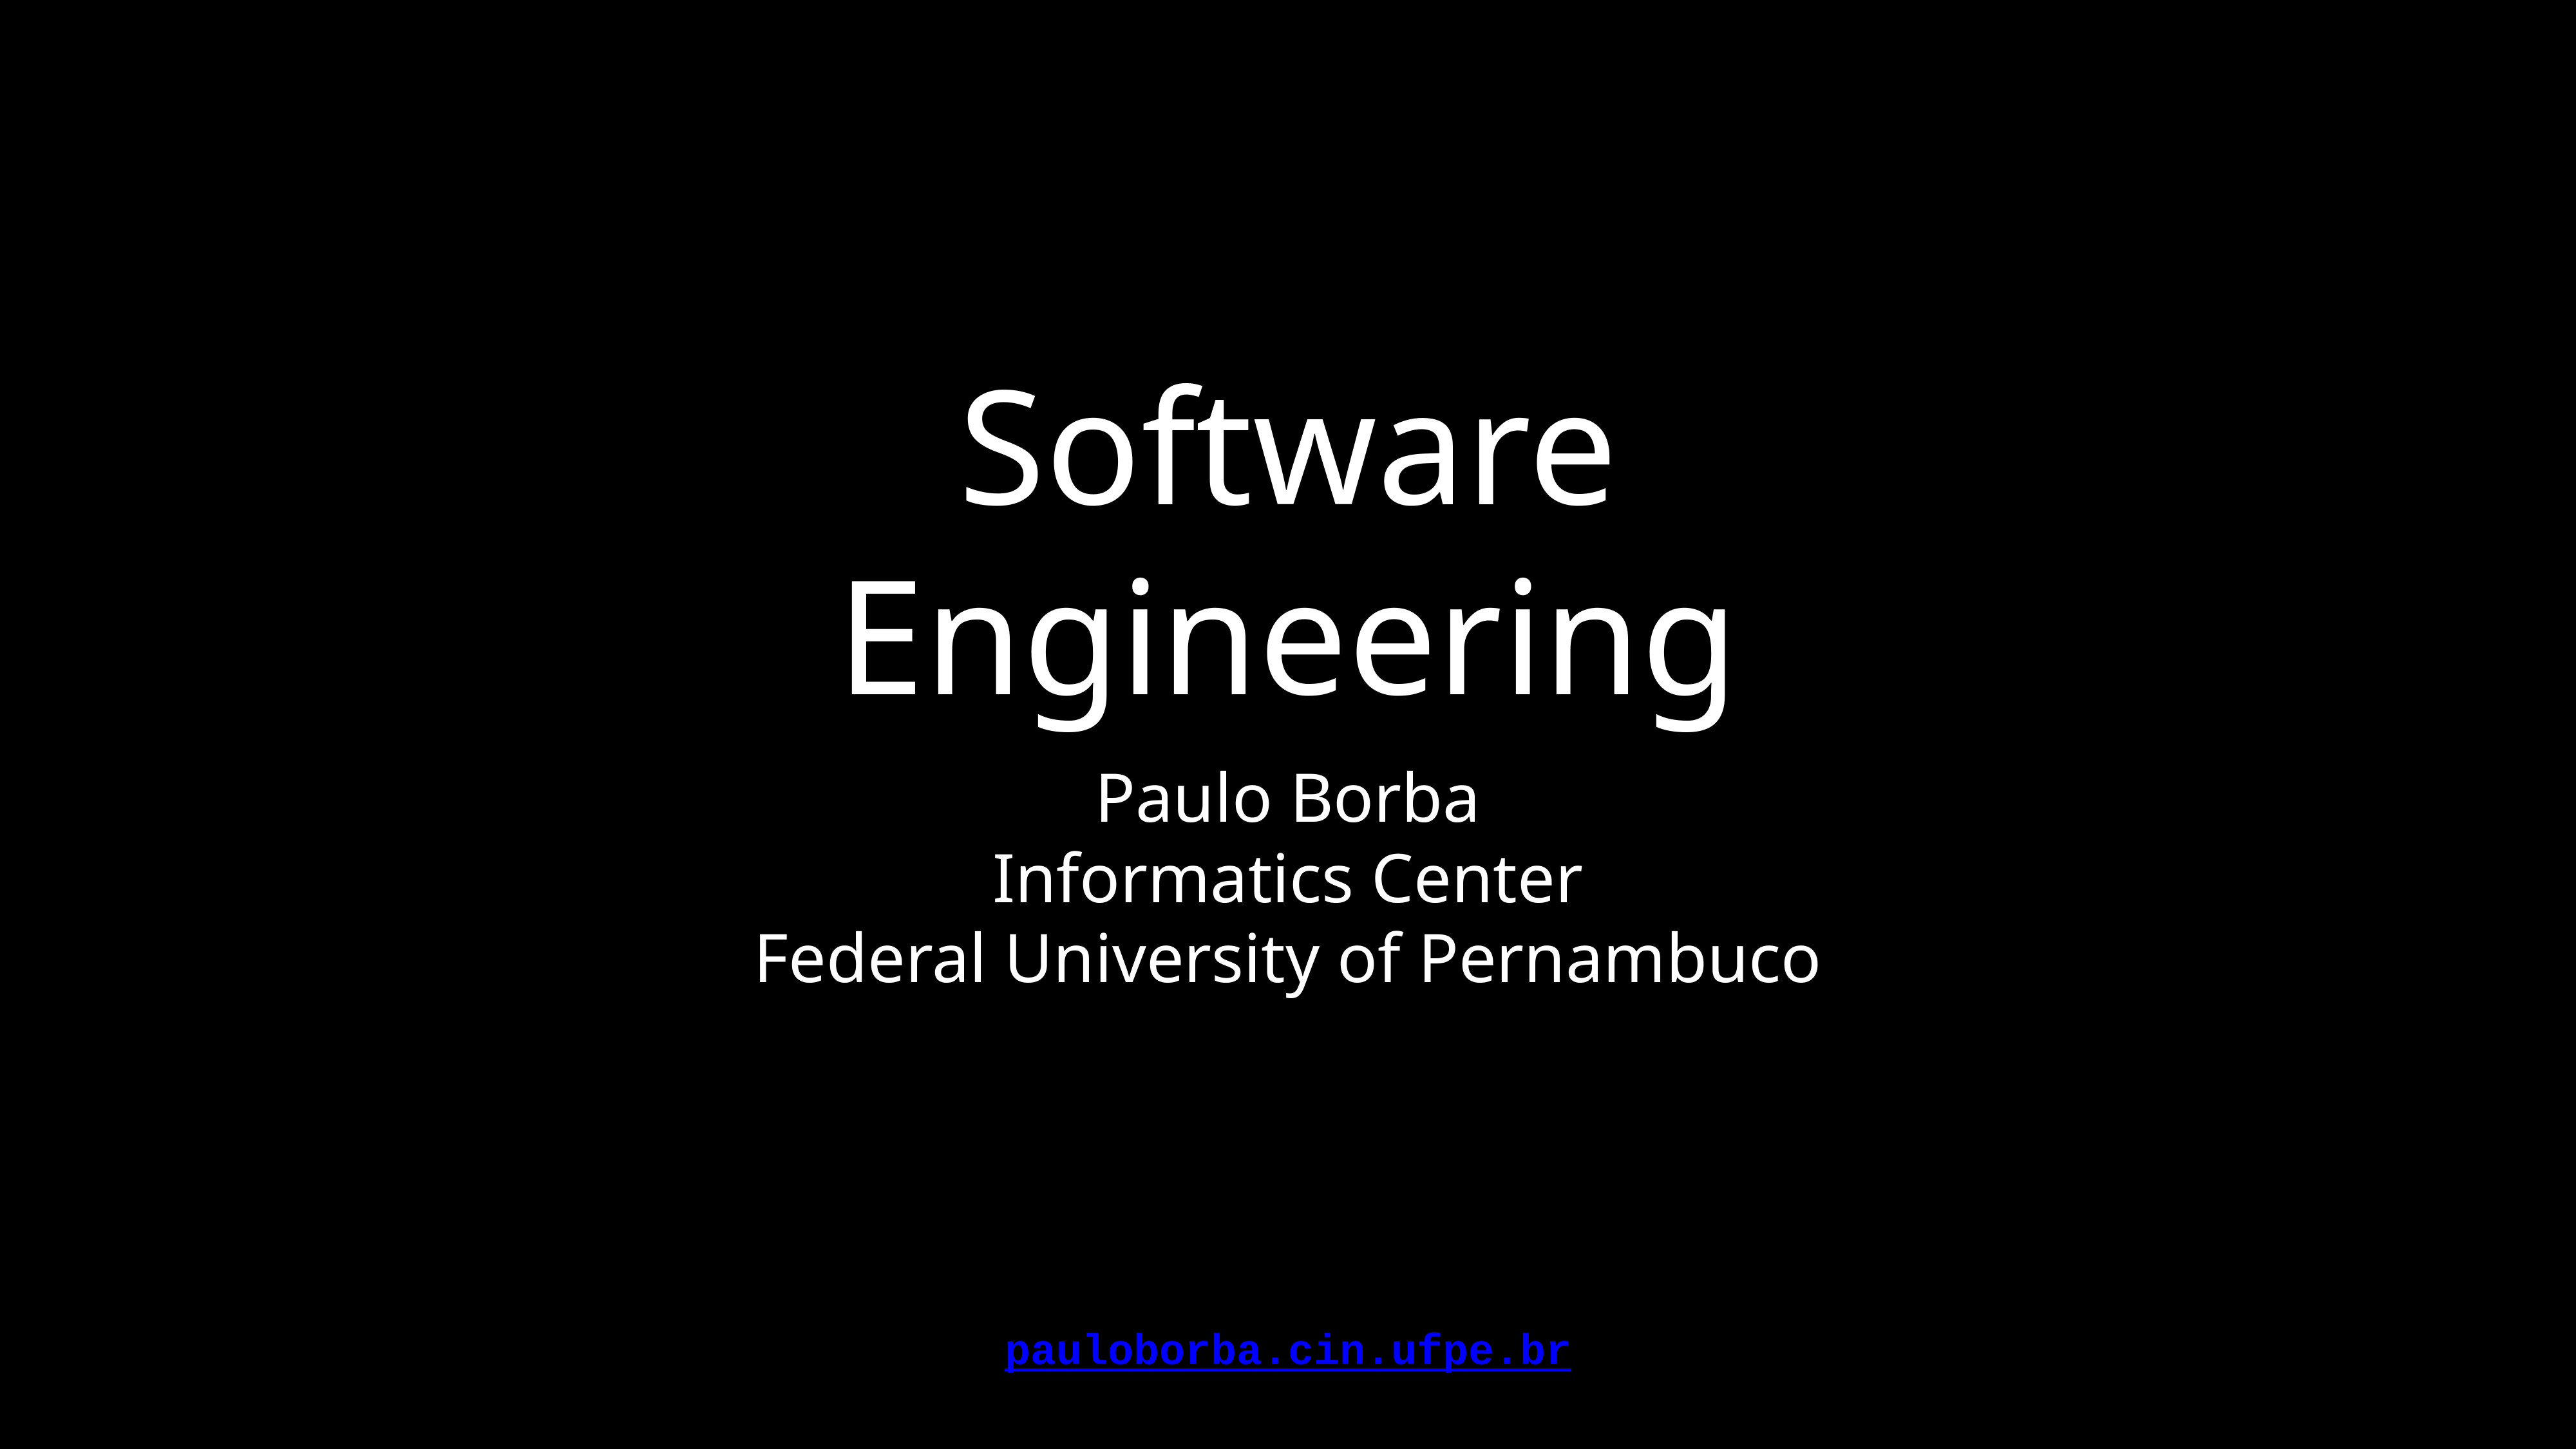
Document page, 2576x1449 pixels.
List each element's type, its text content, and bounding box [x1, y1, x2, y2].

title Software Engineering [510, 243, 2066, 735]
list Paulo Borba Informatics Center Federal University of Pernambuco [510, 746, 2066, 1018]
text_box pauloborba.cin.ufpe.br [705, 1314, 1871, 1381]
